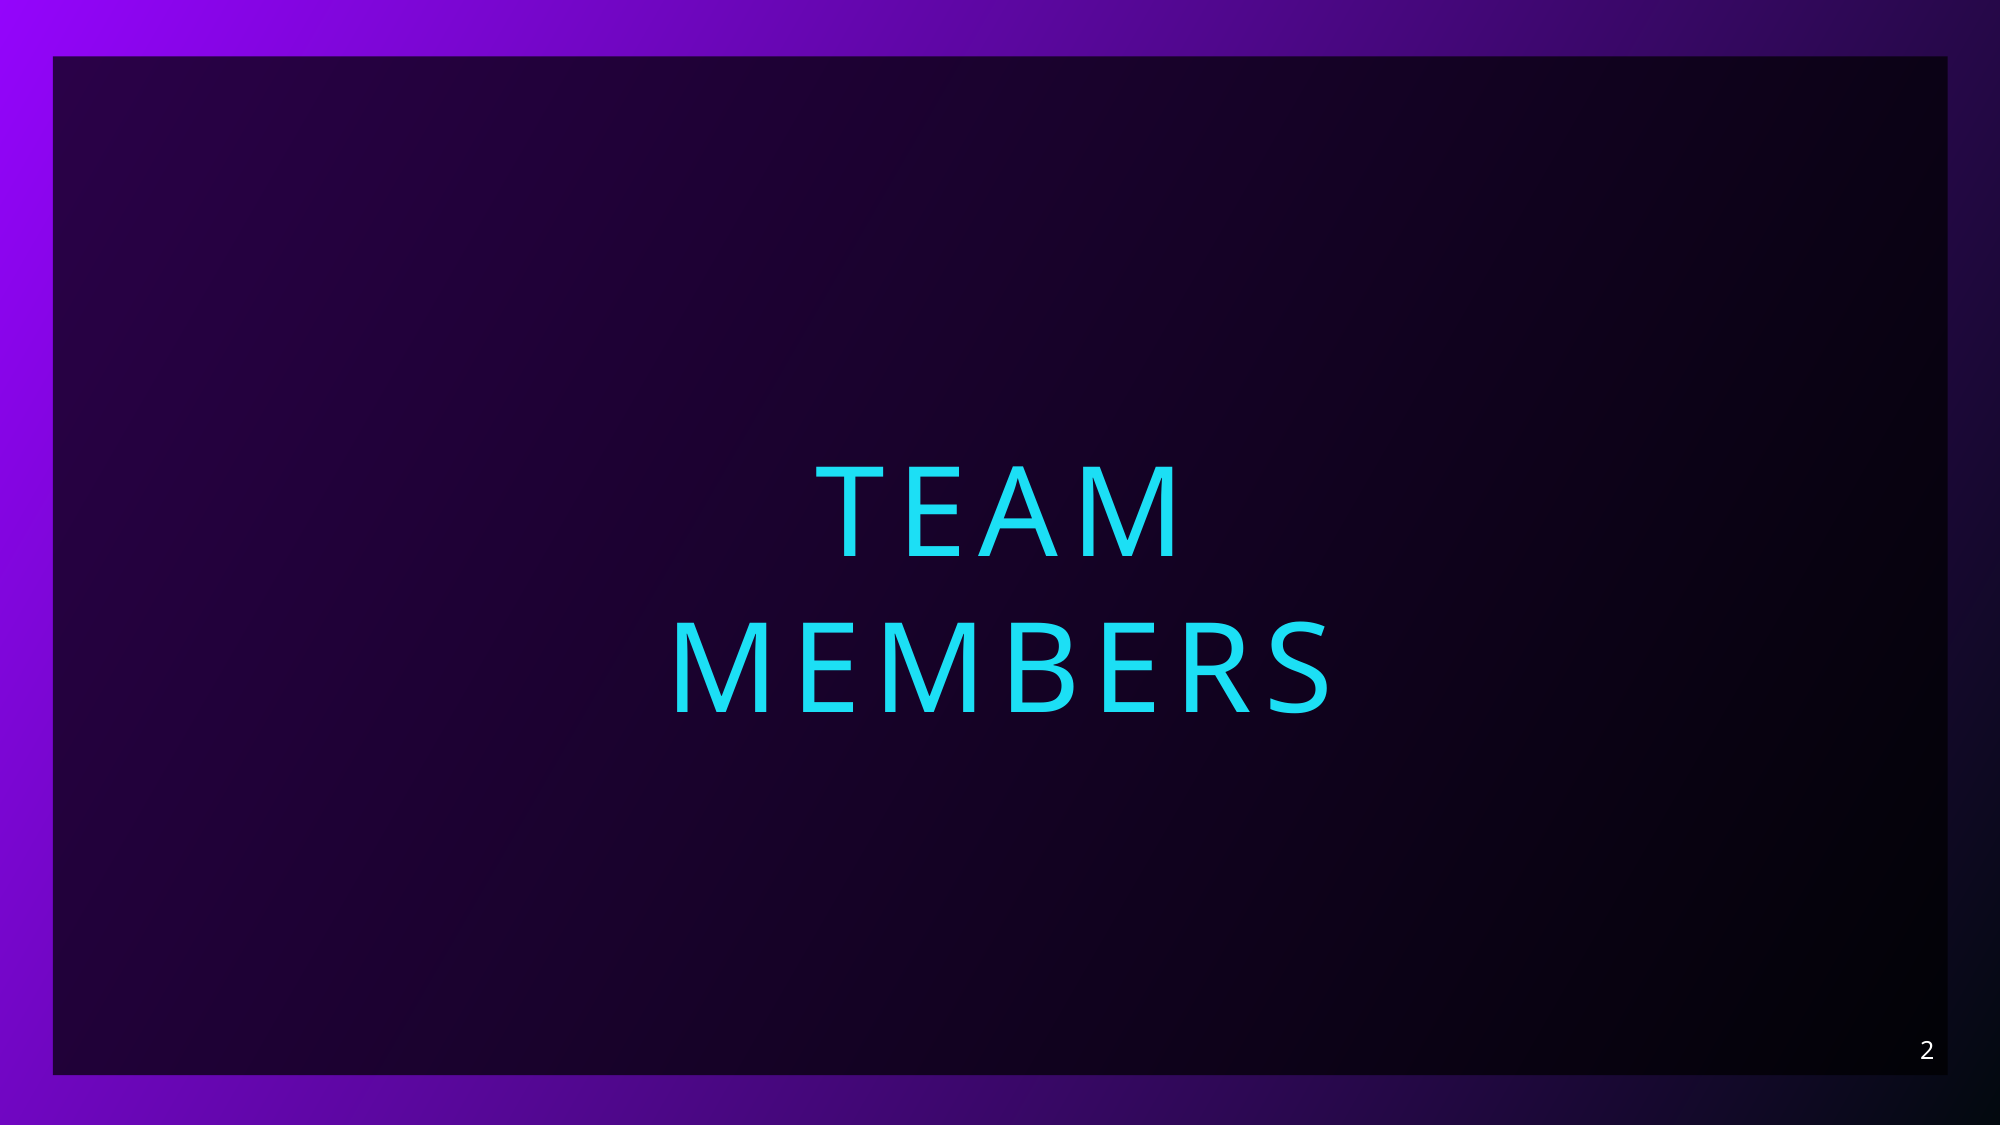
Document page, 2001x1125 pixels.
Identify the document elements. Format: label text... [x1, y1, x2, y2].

subtitle Team members [51, 441, 1949, 684]
slide_number 2 [1499, 1021, 1950, 1082]
